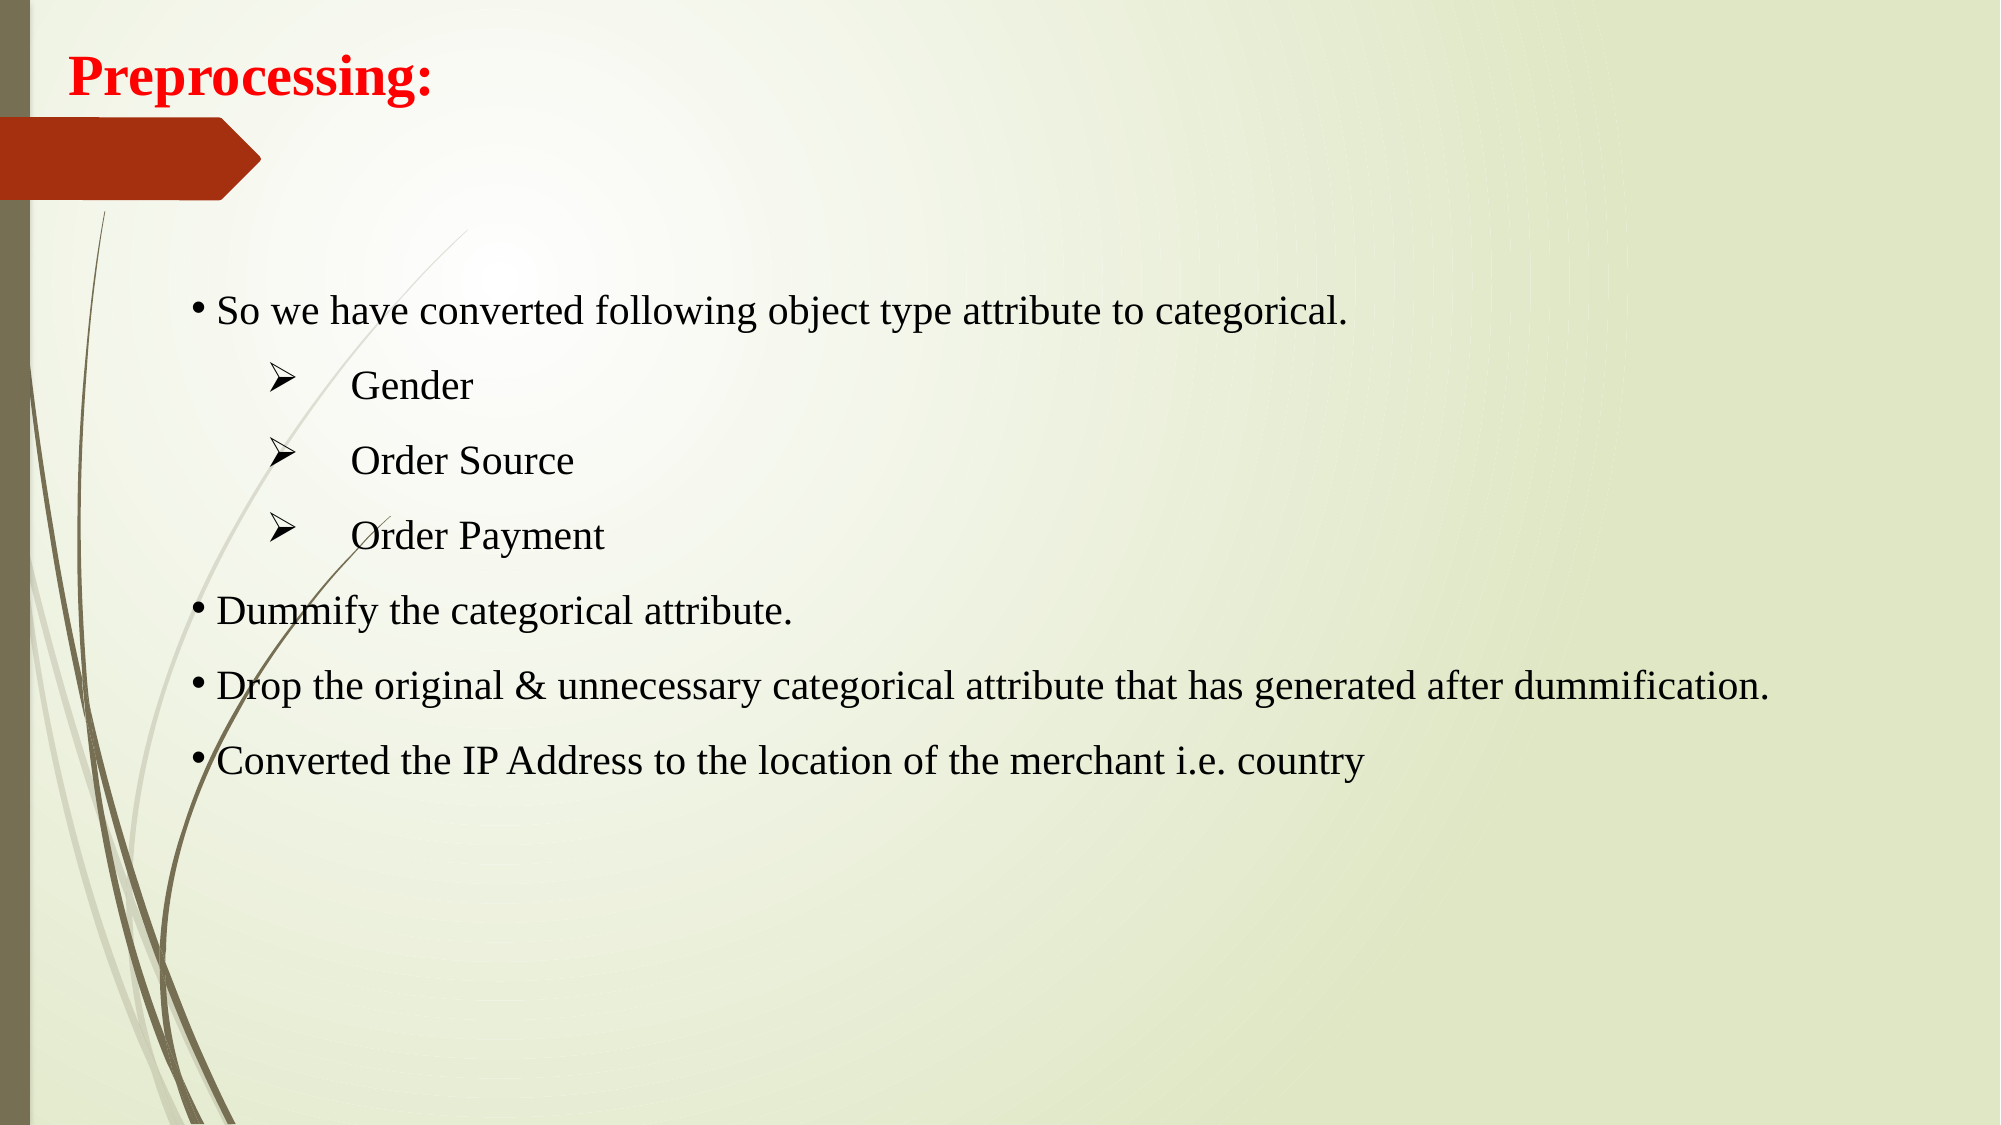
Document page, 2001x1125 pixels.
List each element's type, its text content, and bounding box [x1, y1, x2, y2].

text_box Preprocessing: [53, 29, 451, 115]
text_box So we have converted following object type attribute to categorical. Gender Order Source Order Payment Dummify the categorical attribute. Drop the original & unnecessary categorical attribute that has generated after dummification. Converted the IP Address to the location of the merchant i.e. country [176, 250, 2000, 790]
